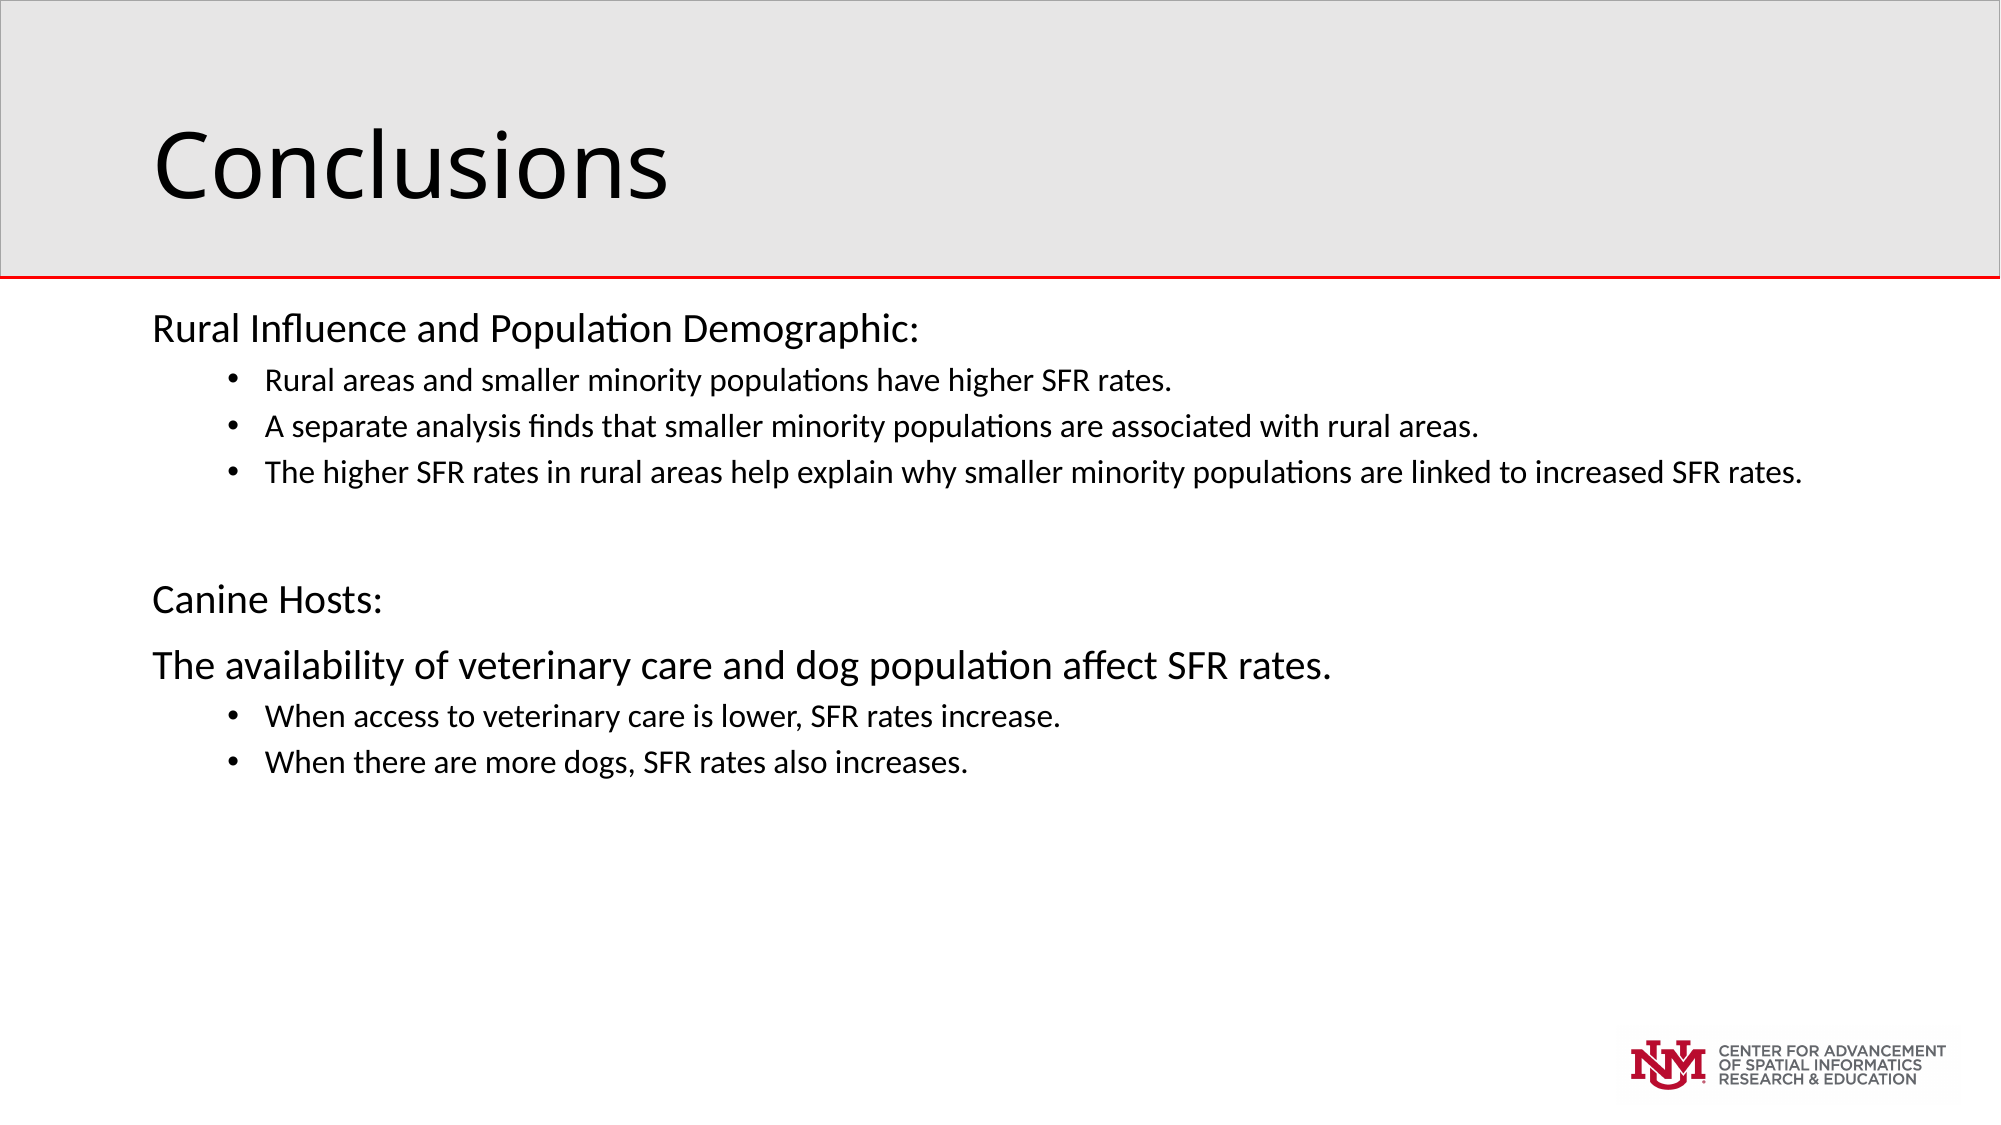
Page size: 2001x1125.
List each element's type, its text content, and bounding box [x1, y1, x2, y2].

title Conclusions [137, 59, 1863, 278]
picture [1616, 1025, 1961, 1105]
list Rural Influence and Population Demographic: Rural areas and smaller minority populations have higher SFR rates. A separate analysis finds that smaller minority populations are associated with rural areas. The higher SFR rates in rural areas help explain why smaller minority populations are linked to increased SFR rates. Canine Hosts: The availability of veterinary care and dog population affect SFR rates. When access to veterinary care is lower, SFR rates increase. When there are more dogs, SFR rates also increases. [137, 299, 1863, 1014]
